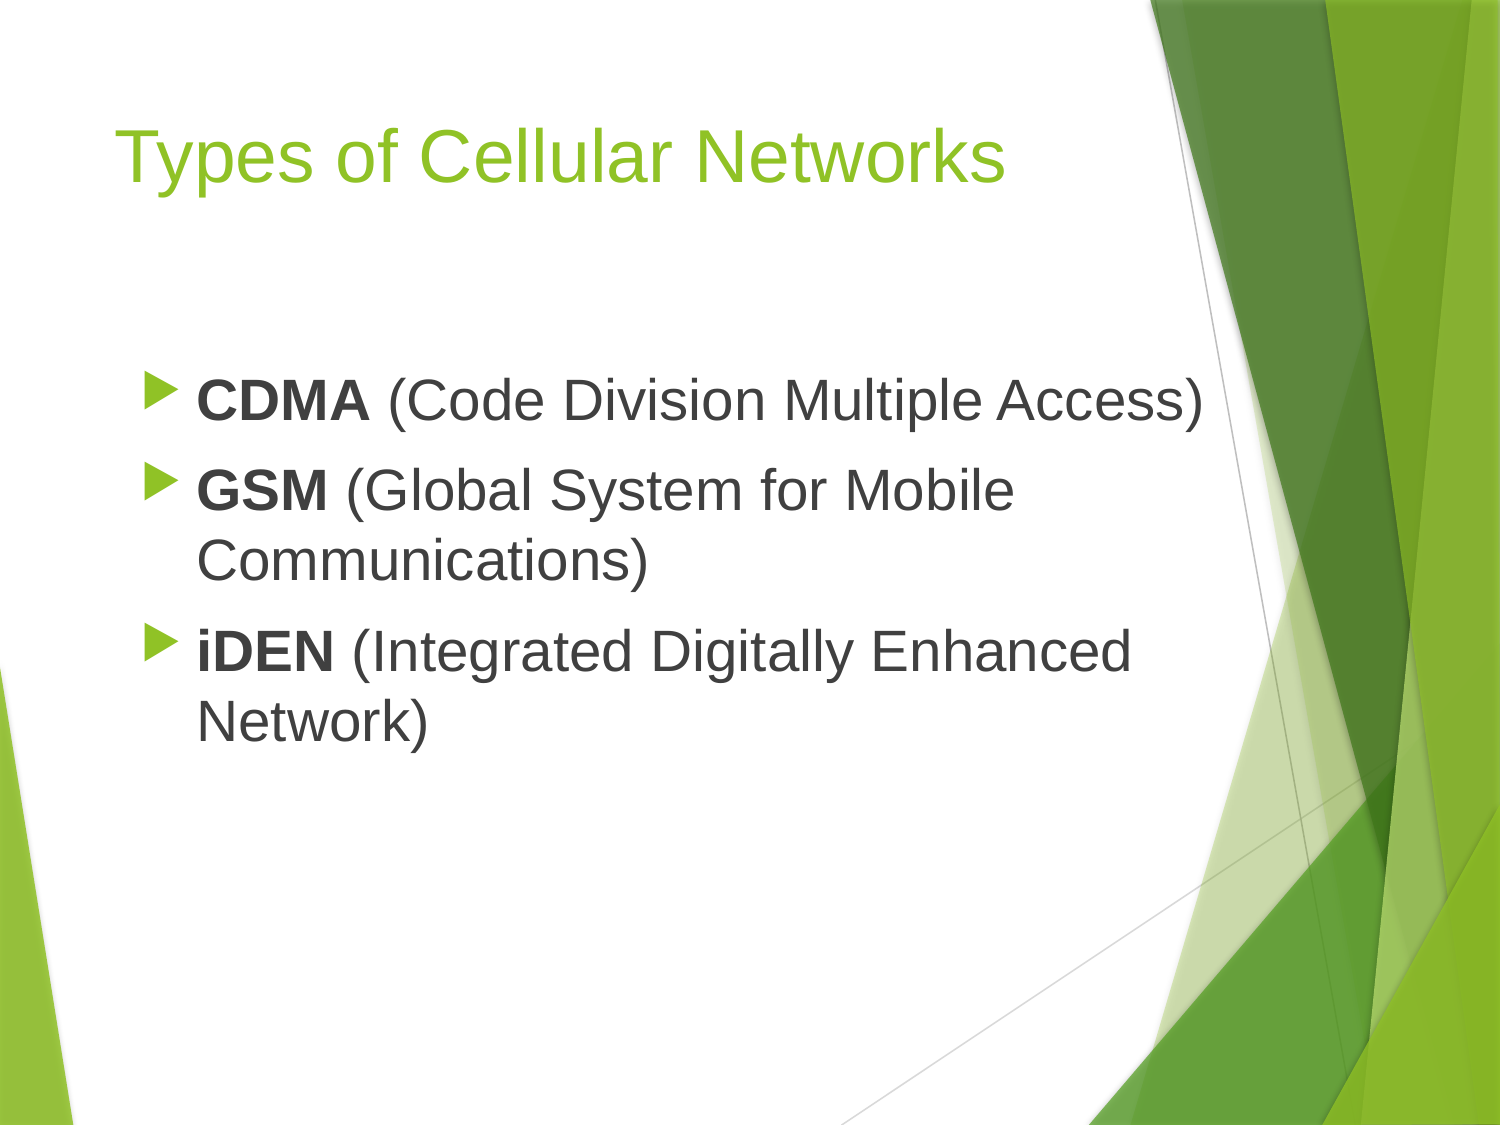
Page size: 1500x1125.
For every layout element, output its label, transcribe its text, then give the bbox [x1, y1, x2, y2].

title Types of Cellular Networks [99, 99, 1142, 251]
list CDMA (Code Division Multiple Access) GSM (Global System for Mobile Communications) iDEN (Integrated Digitally Enhanced Network) [125, 354, 1333, 992]
